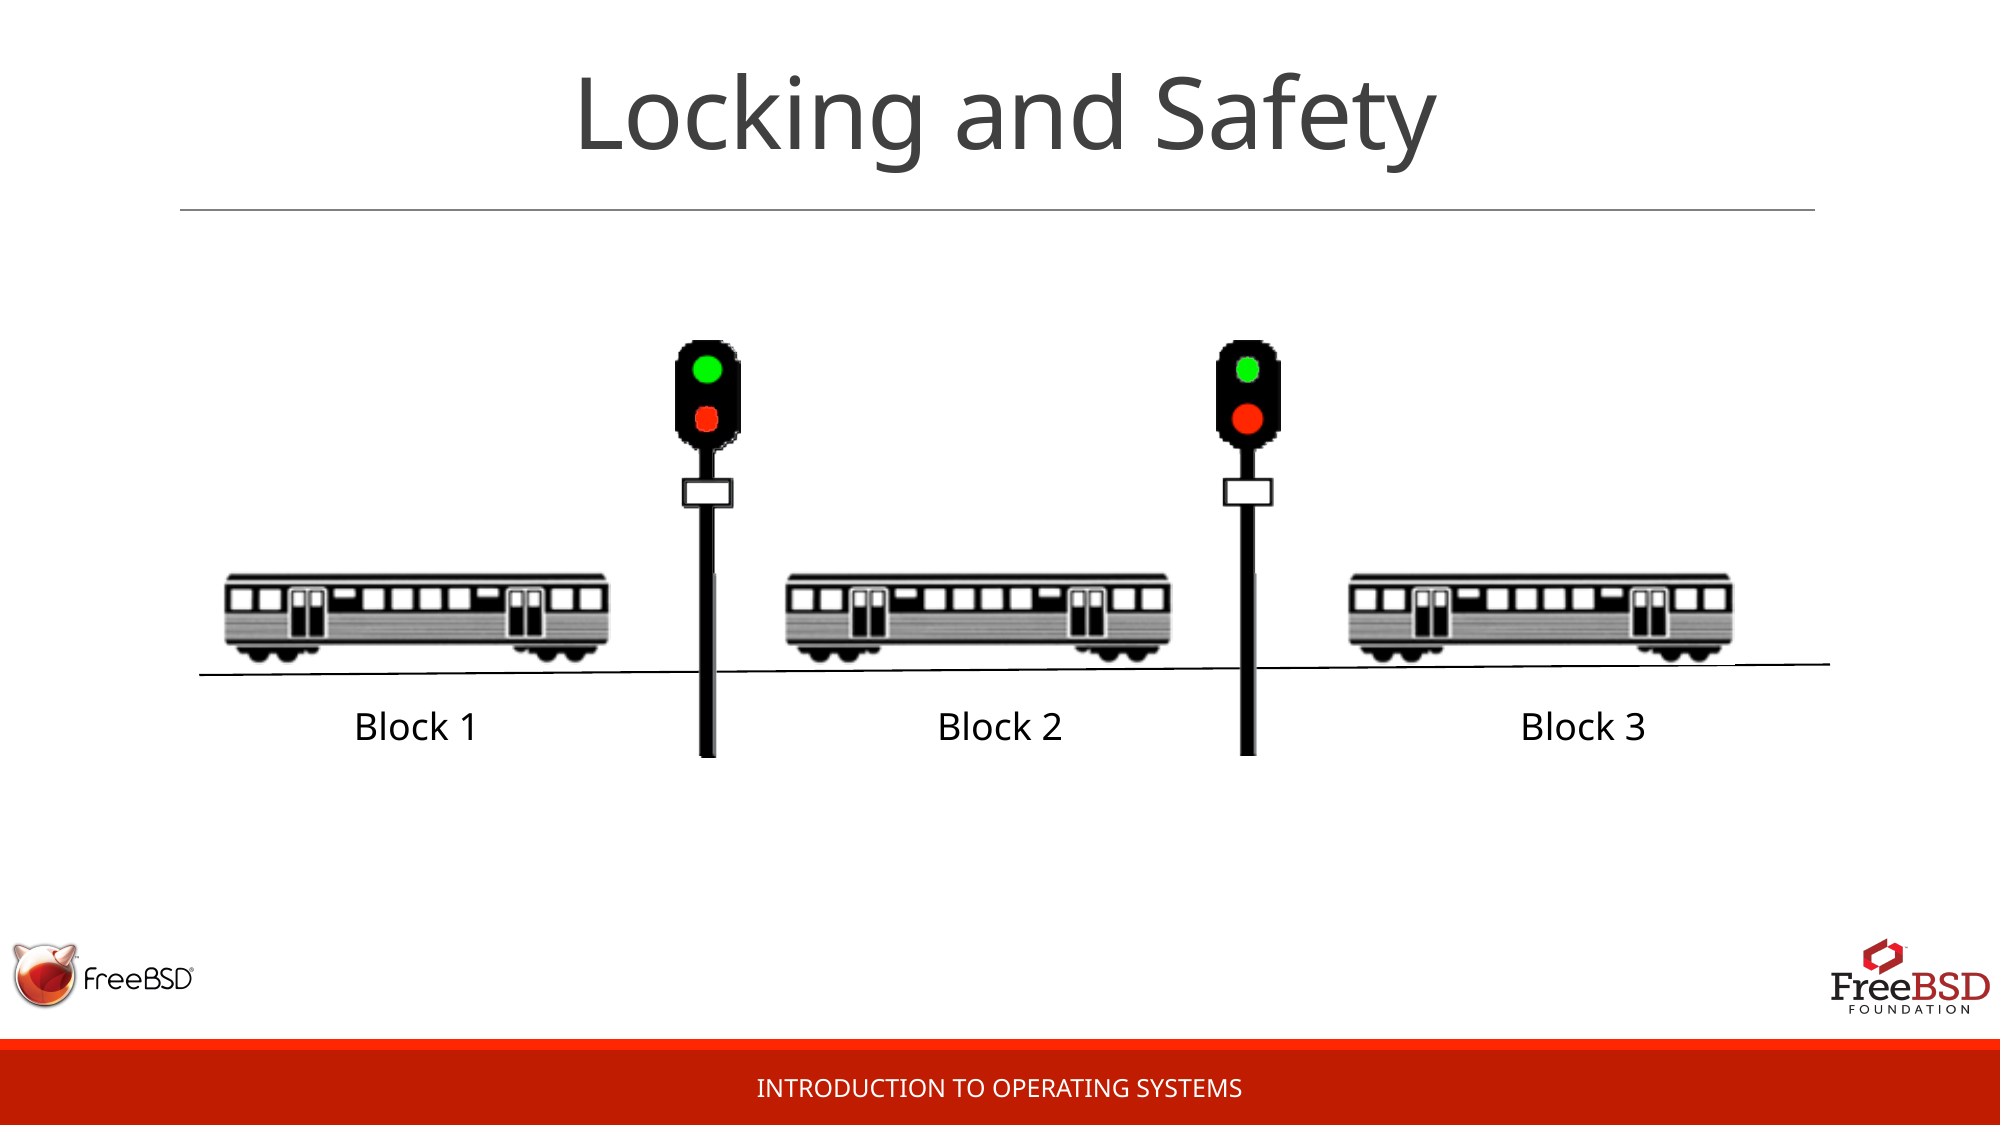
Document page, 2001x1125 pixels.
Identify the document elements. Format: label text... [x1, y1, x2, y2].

text_box Block 2 [922, 695, 1079, 755]
footer Introduction to Operating Systems [604, 1059, 1396, 1120]
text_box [751, 664, 1213, 676]
picture [1216, 339, 1282, 757]
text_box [198, 664, 671, 676]
title Locking and Safety [180, 47, 1830, 191]
picture [1346, 570, 1736, 665]
picture [222, 570, 612, 664]
picture [784, 570, 1173, 665]
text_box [1292, 664, 1831, 676]
picture [674, 339, 741, 759]
text_box Block 3 [1505, 695, 1662, 755]
picture [0, 931, 194, 1021]
text_box Block 1 [339, 695, 495, 755]
